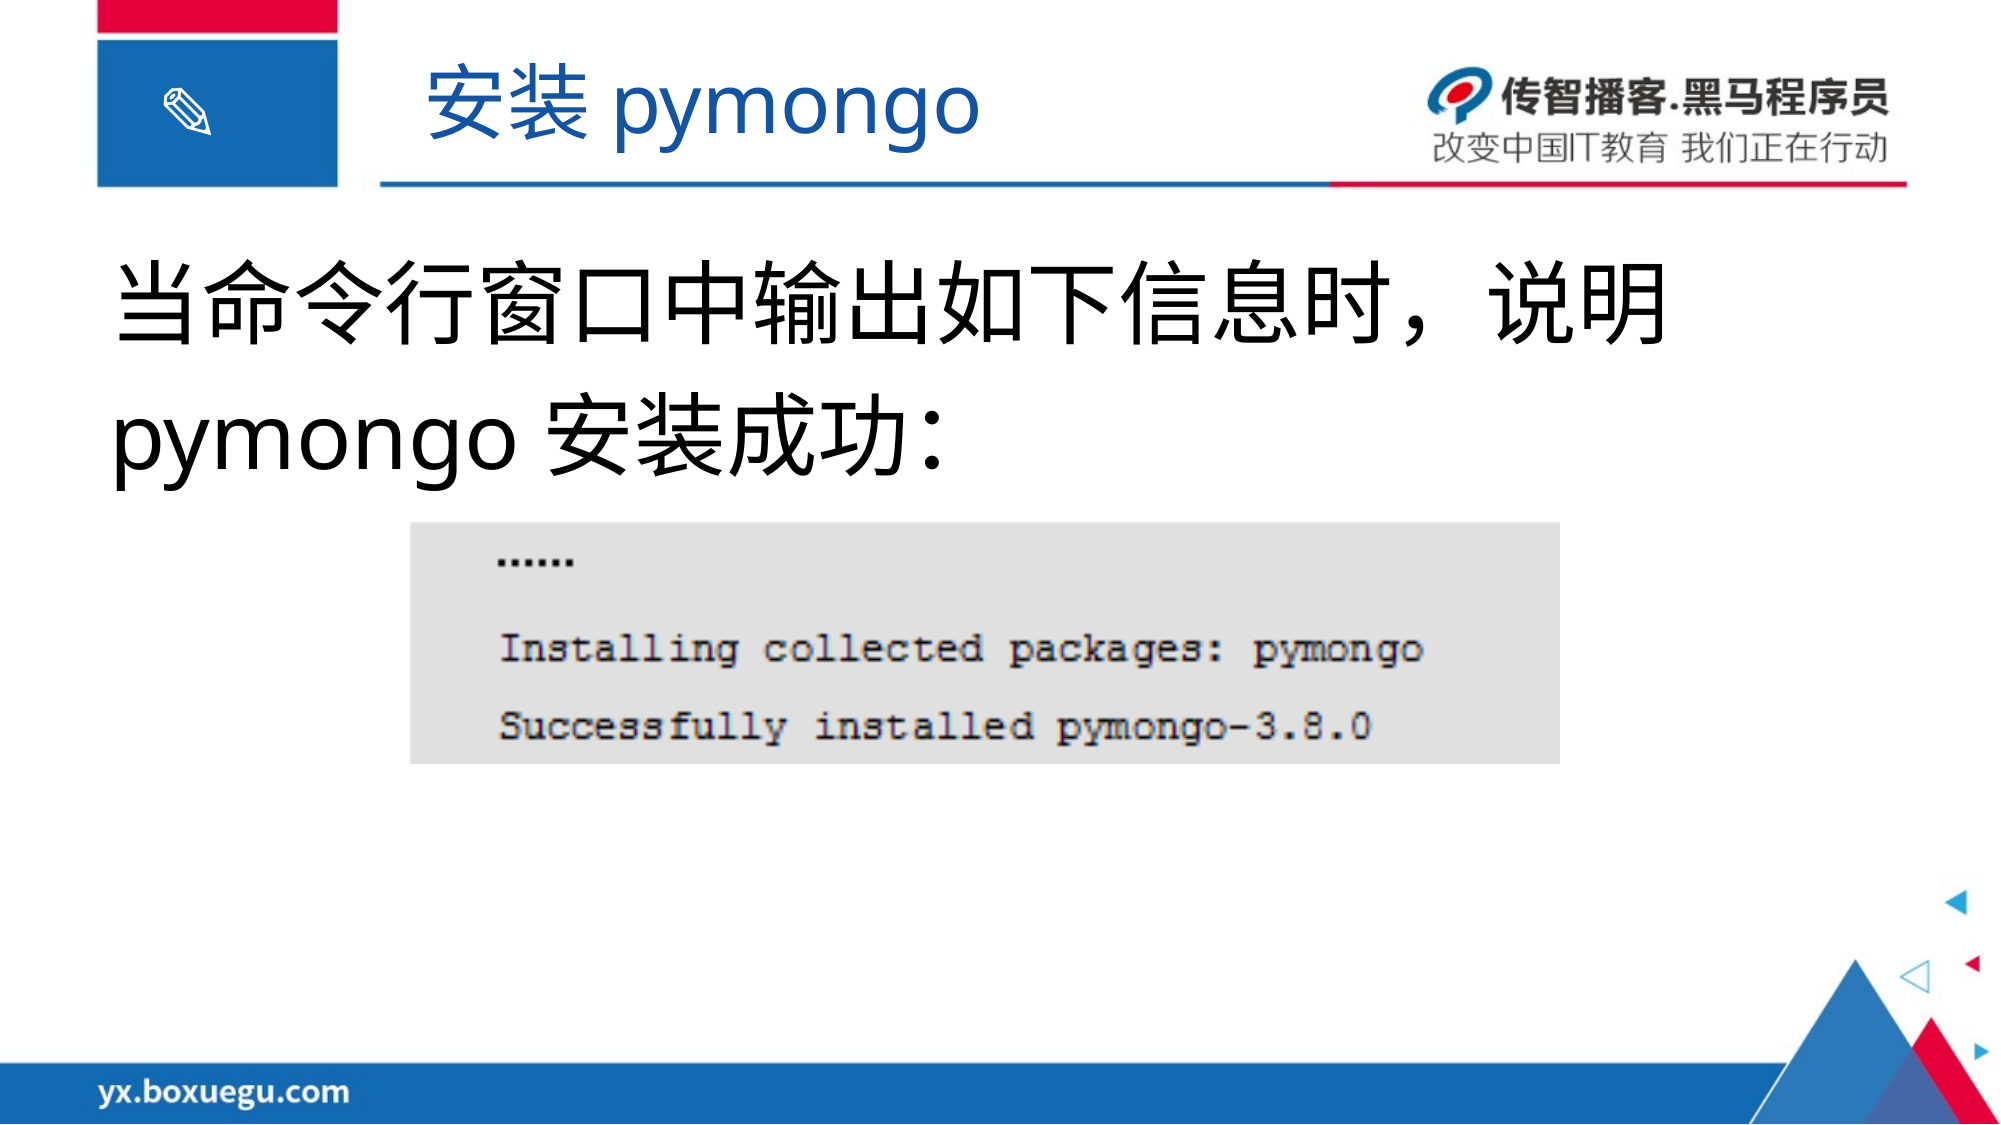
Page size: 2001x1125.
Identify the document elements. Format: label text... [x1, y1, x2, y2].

picture [0, 0, 2000, 1124]
text_box 安装pymongo [409, 43, 1292, 158]
text_box 当命令行窗口中输出如下信息时，说明pymongo安装成功： [94, 216, 1927, 496]
